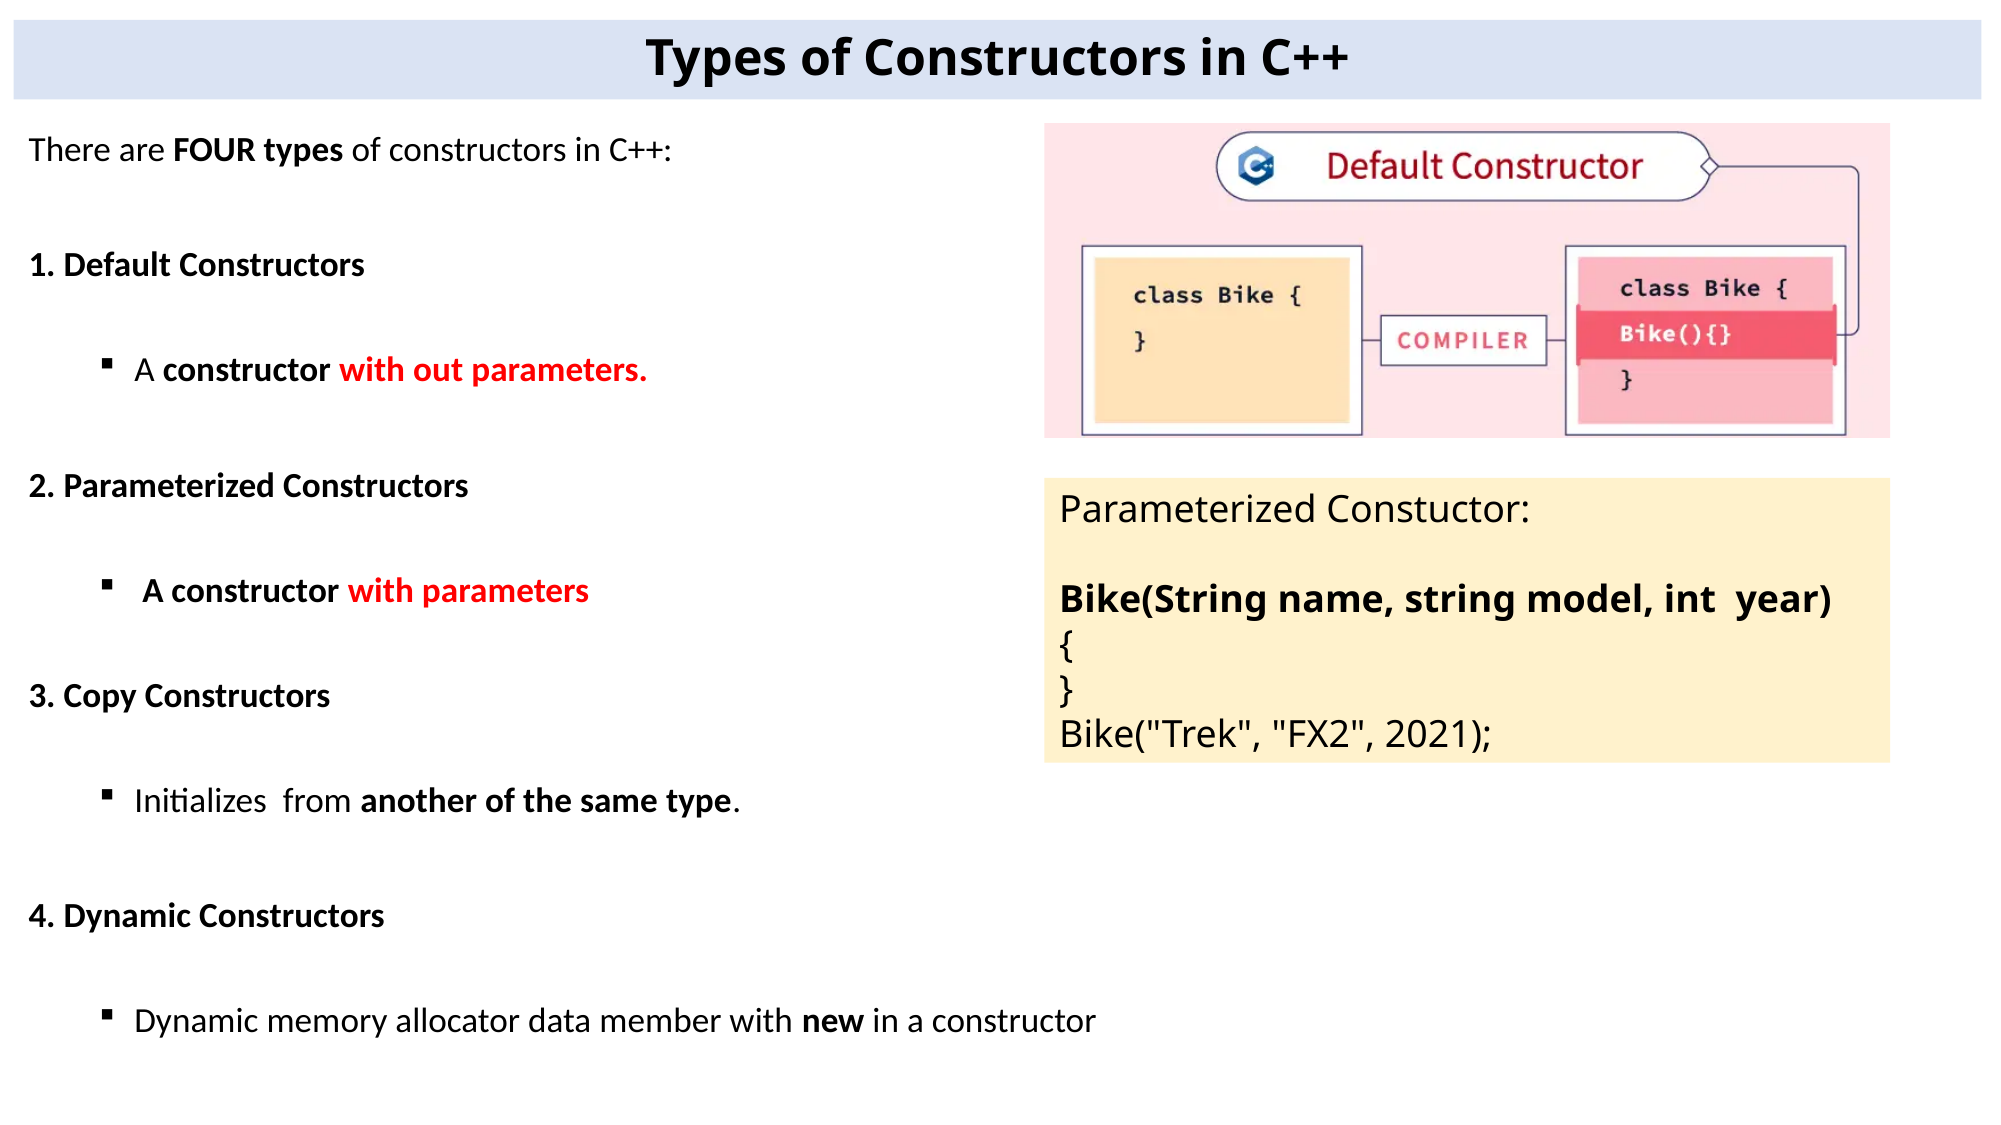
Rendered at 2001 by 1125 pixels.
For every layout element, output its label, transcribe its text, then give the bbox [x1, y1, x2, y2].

list There are FOUR types of constructors in C++: 1. Default Constructors A constructor with out parameters. 2. Parameterized Constructors A constructor with parameters 3. Copy Constructors Initializes from another of the same type. 4. Dynamic Constructors Dynamic memory allocator data member with new in a constructor [13, 123, 1959, 1054]
picture [1044, 123, 1891, 438]
title Types of Constructors in C++ [13, 19, 1982, 100]
text_box Parameterized Constuctor: Bike(String name, string model, int year) { } Bike("Trek", "FX2", 2021); [1044, 477, 1891, 763]
